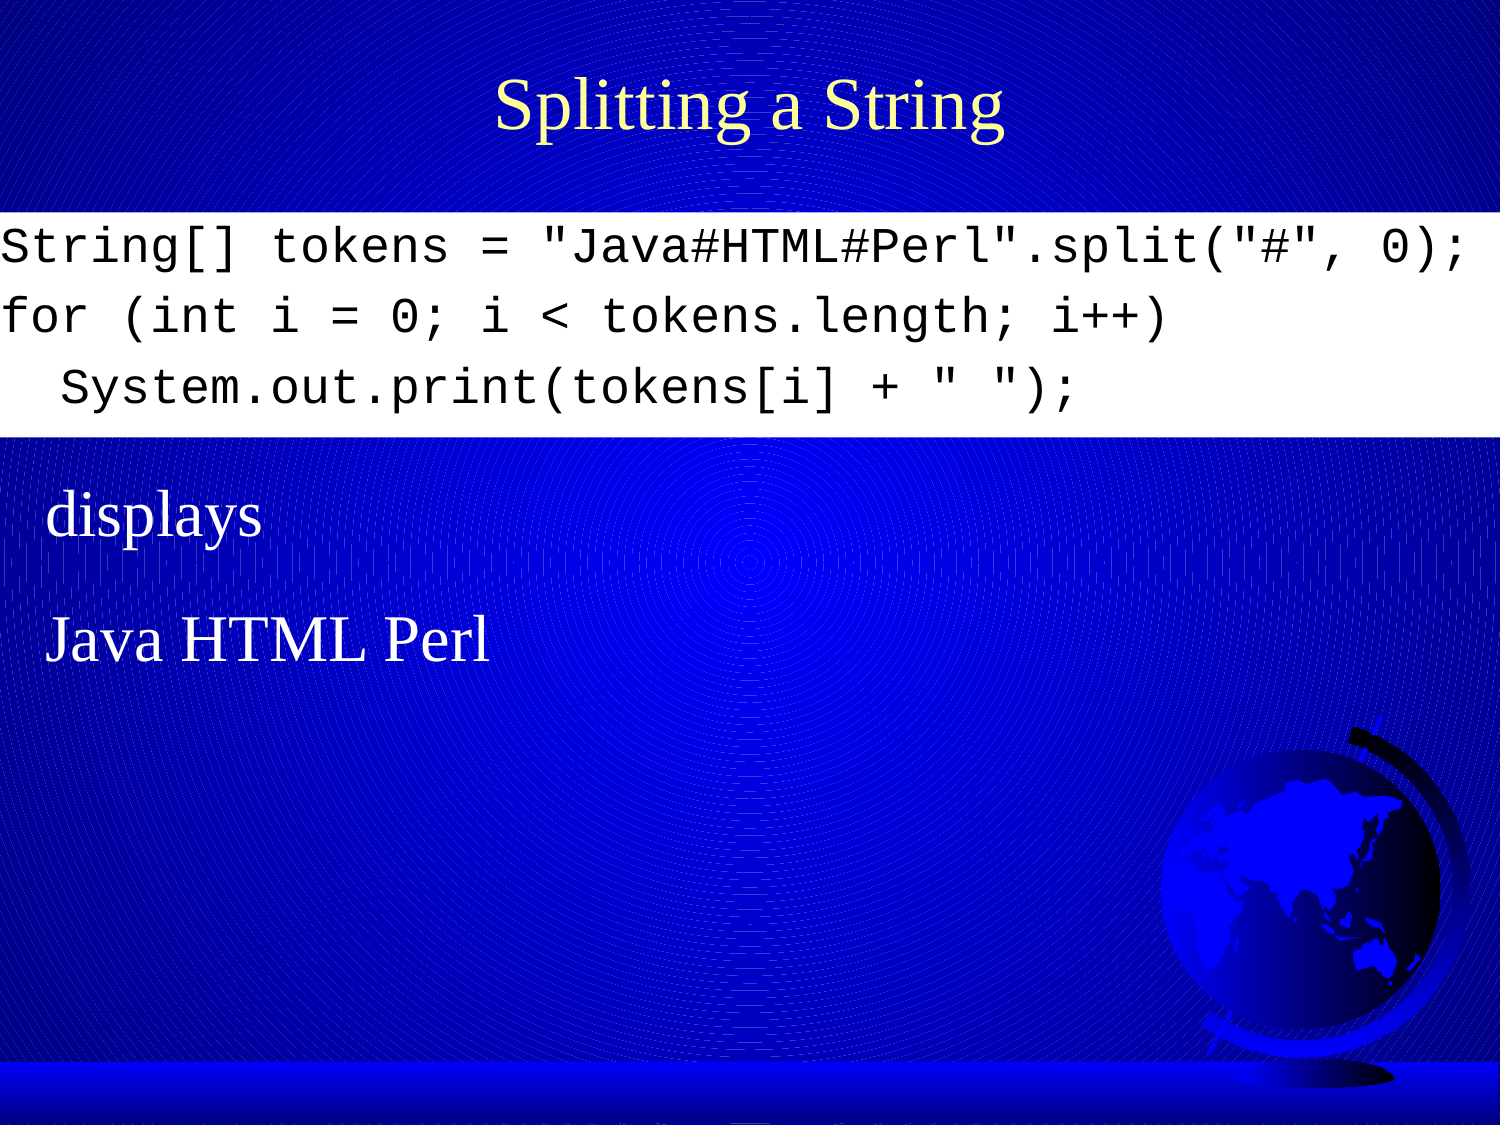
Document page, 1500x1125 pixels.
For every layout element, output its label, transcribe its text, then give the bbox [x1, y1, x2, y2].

slide_number [1074, 1049, 1388, 1125]
text_box displays [37, 462, 1475, 558]
list String[] tokens = "Java#HTML#Perl".split("#", 0); for (int i = 0; i < tokens.length; i++) System.out.print(tokens[i] + " "); [0, 211, 1500, 438]
title Splitting a String [111, 49, 1388, 151]
text_box Java HTML Perl [37, 587, 1475, 683]
